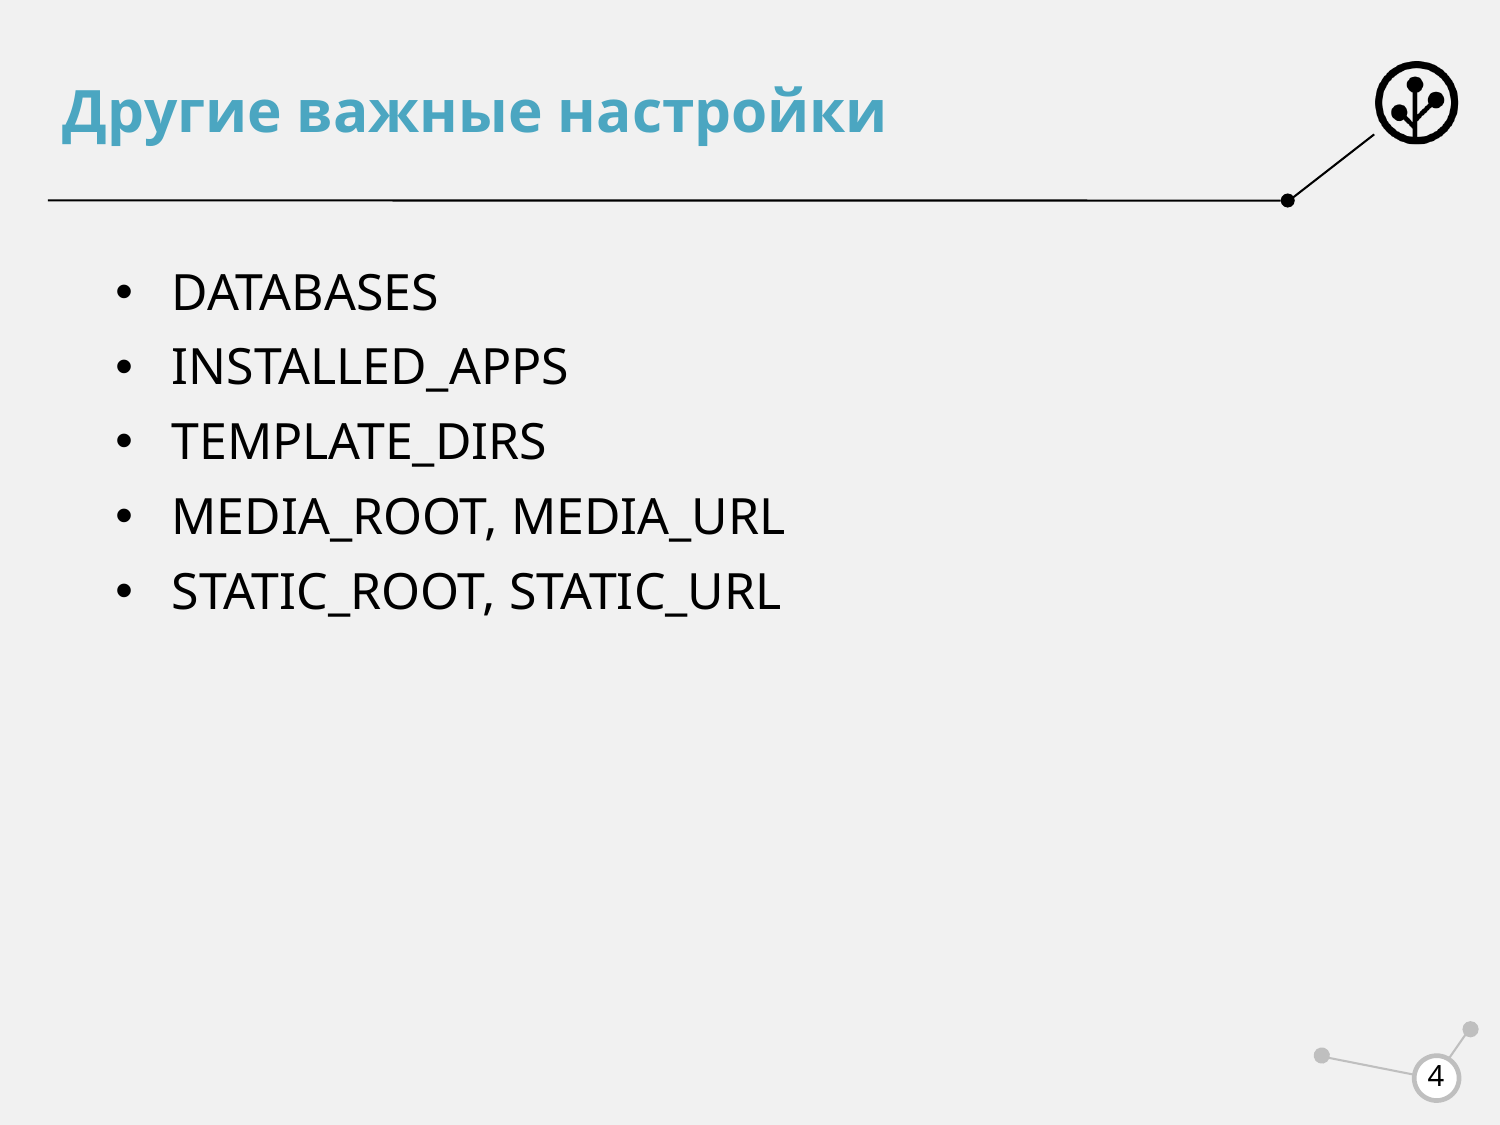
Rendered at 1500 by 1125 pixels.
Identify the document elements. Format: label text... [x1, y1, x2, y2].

slide_number ‹#› [1404, 1047, 1468, 1108]
picture [1363, 24, 1464, 185]
list DATABASES INSTALLED_APPS TEMPLATE_DIRS MEDIA_ROOT, MEDIA_URL STATIC_ROOT, STATIC_URL [100, 259, 1336, 1015]
title Другие важные настройки [47, 42, 1281, 185]
